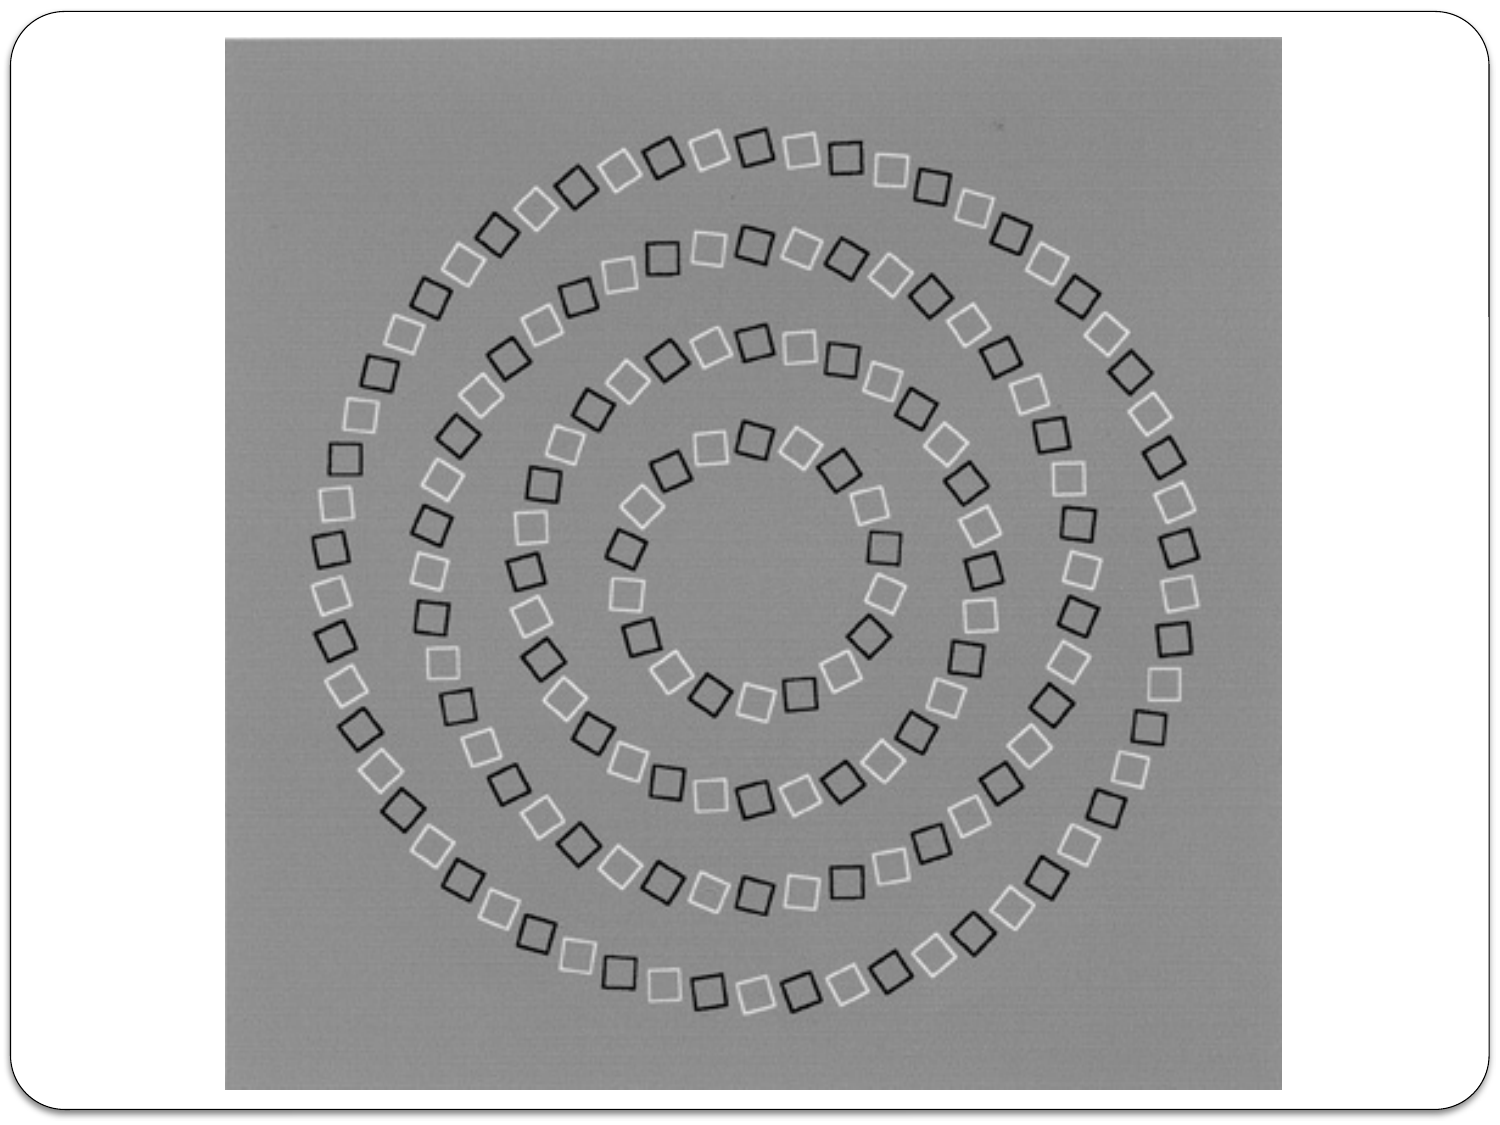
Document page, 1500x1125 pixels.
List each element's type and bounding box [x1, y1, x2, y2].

picture [224, 37, 1282, 1090]
